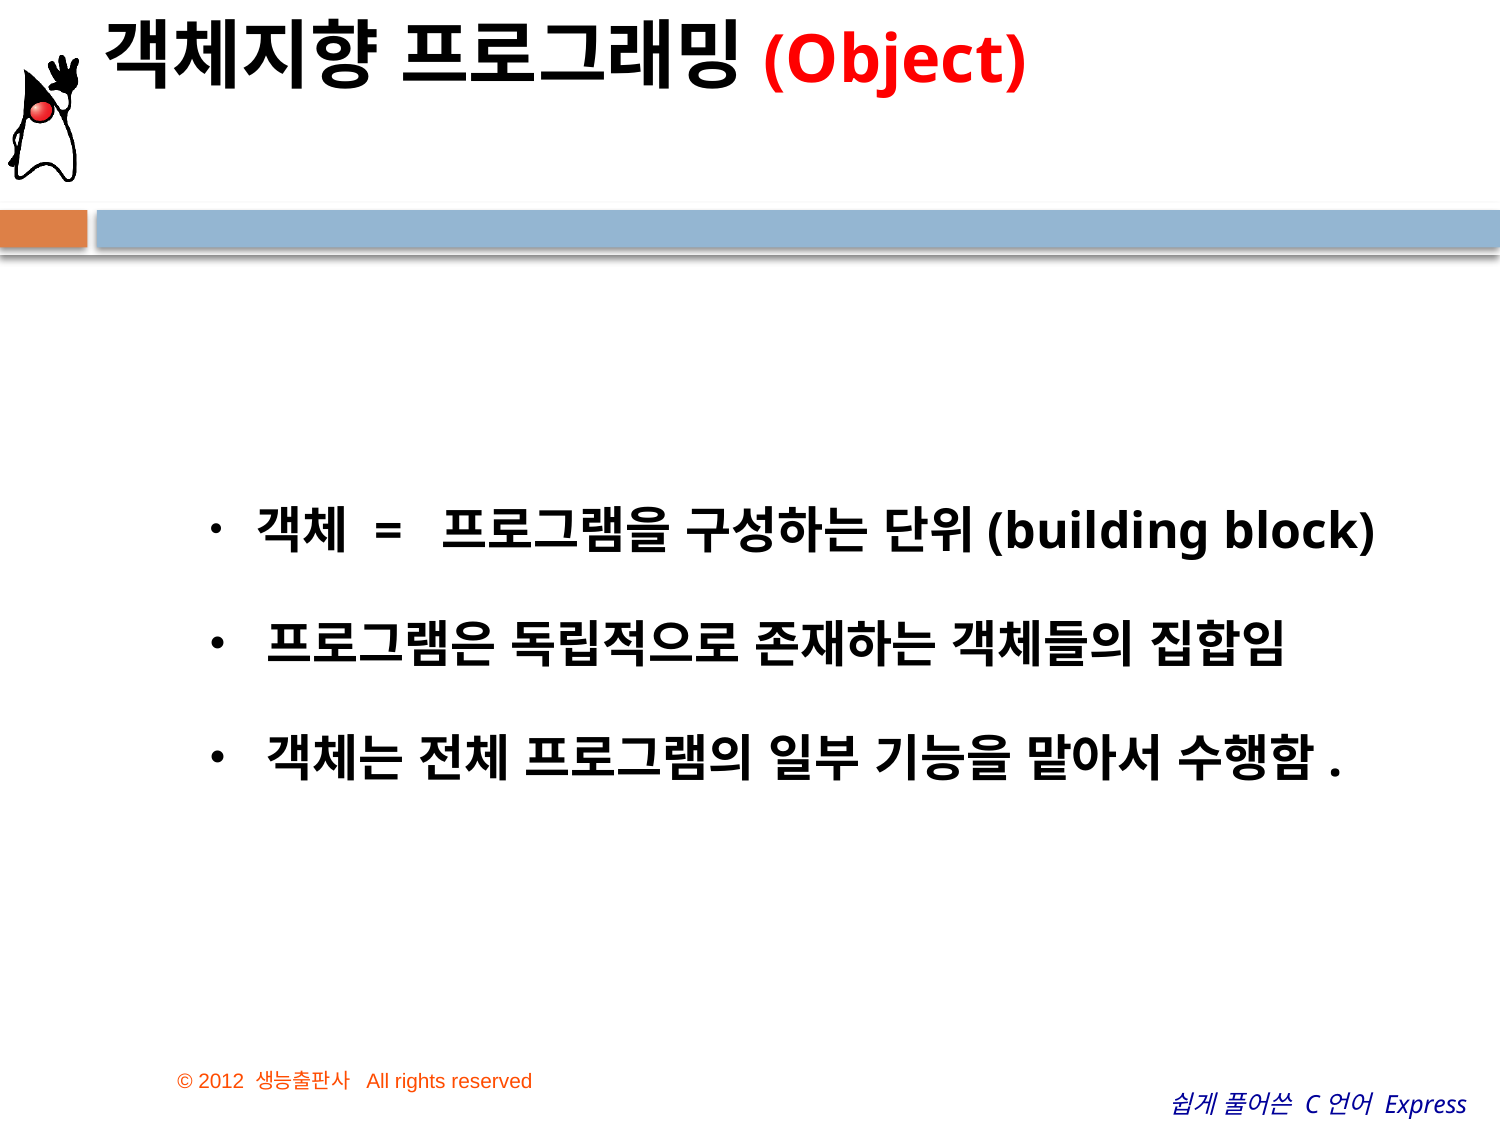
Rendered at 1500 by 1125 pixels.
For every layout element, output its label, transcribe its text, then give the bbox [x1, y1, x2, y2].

text_box 객체지향 프로그래밍(Object) [88, 0, 1128, 305]
picture [8, 55, 79, 182]
text_box 객체 = 프로그램을 구성하는 단위(building block) 프로그램은 독립적으로 존재하는 객체들의 집합임 객체는 전체 프로그램의 일부 기능을 맡아서 수행함. [193, 437, 1391, 890]
